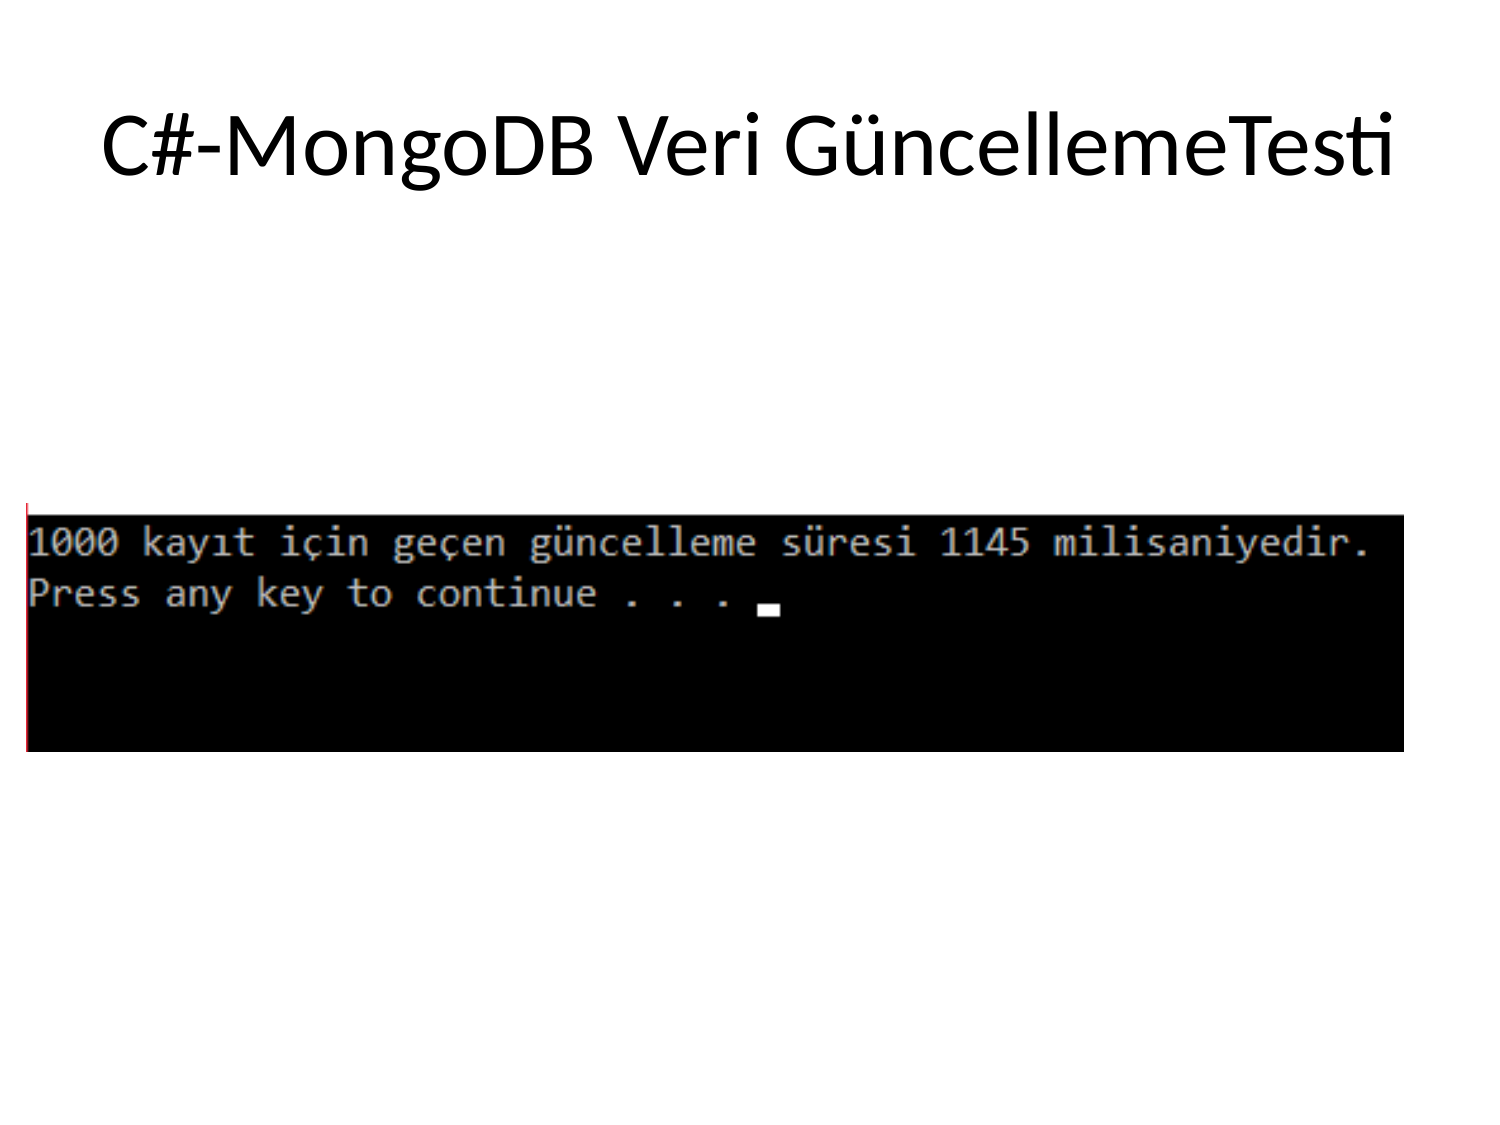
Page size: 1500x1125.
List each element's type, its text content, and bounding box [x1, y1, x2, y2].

title C#-MongoDB Veri GüncellemeTesti [75, 45, 1425, 233]
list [26, 503, 1405, 752]
